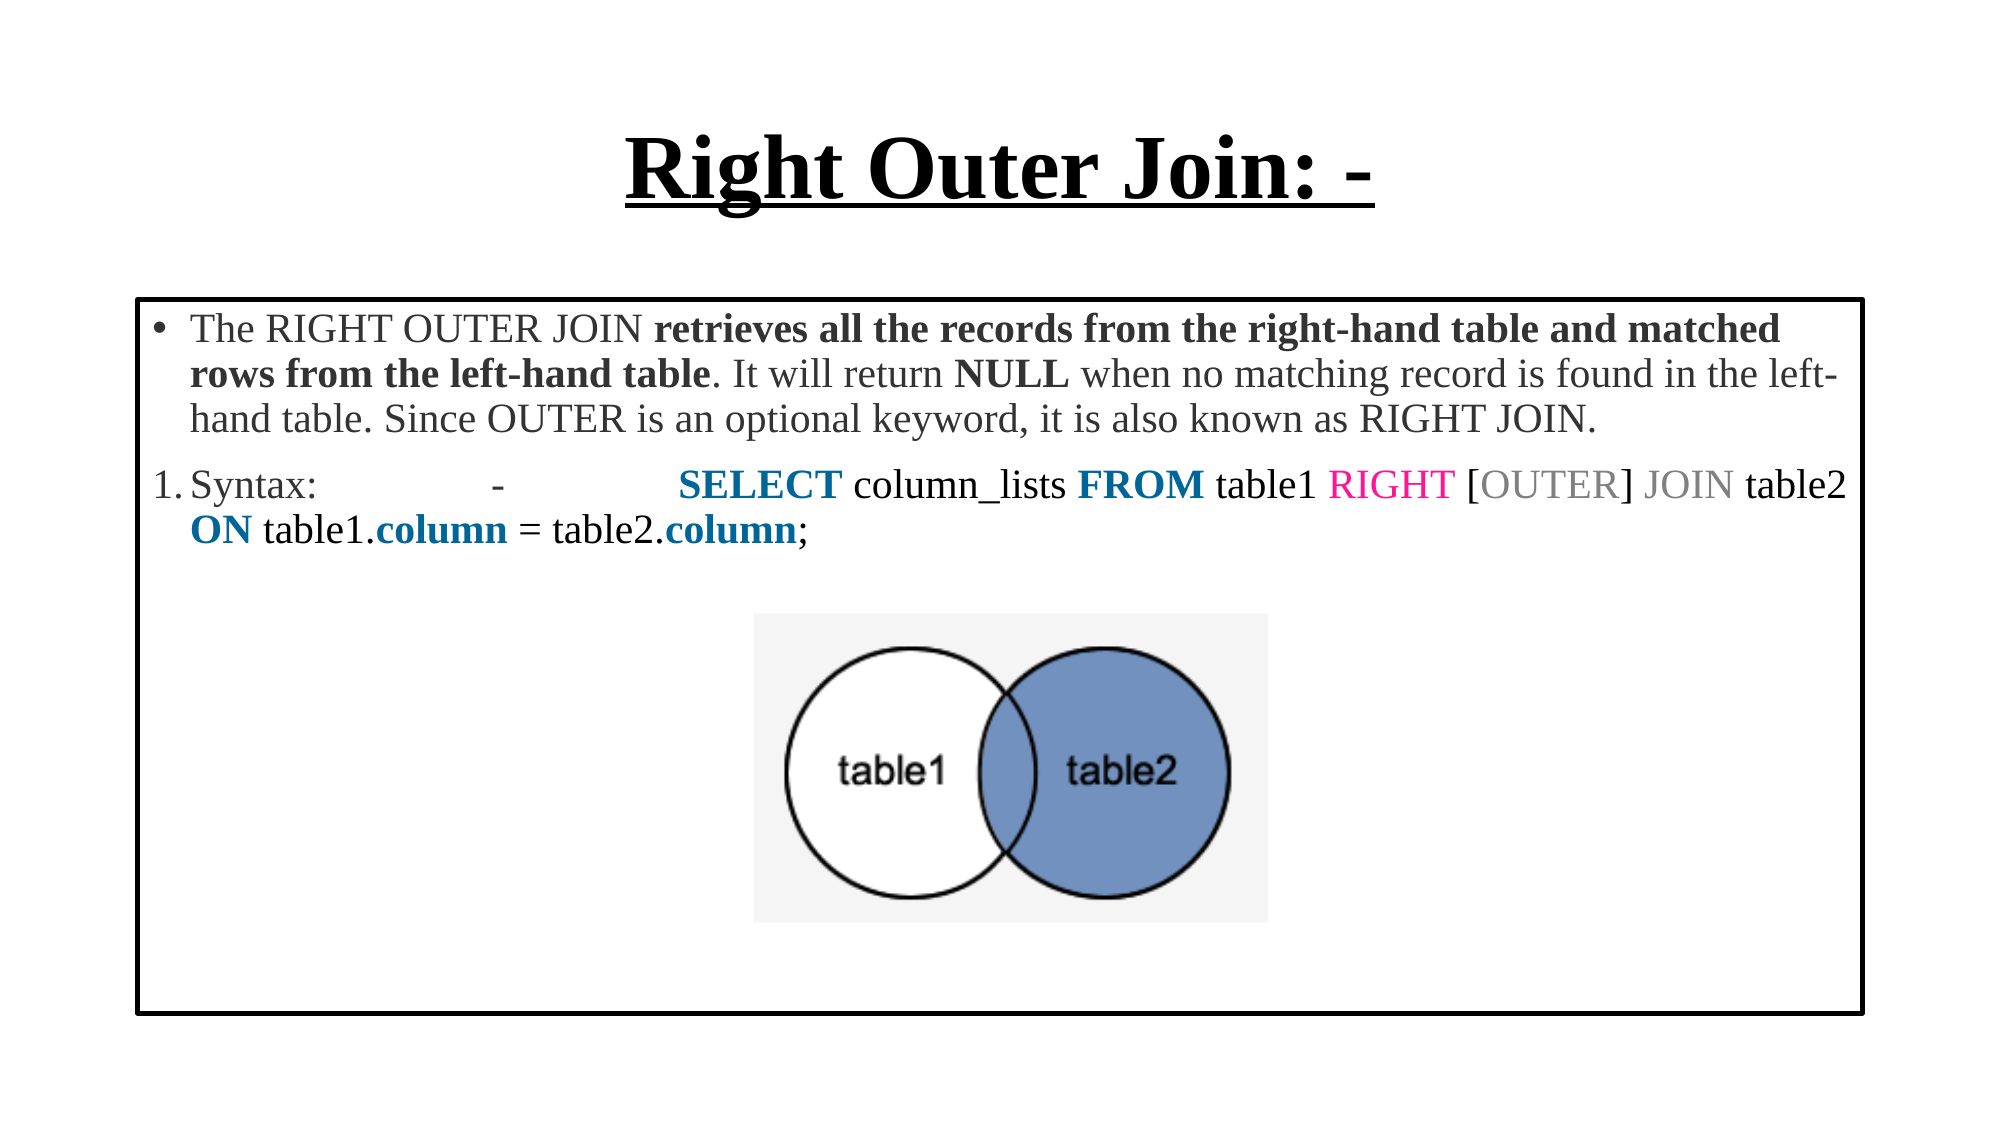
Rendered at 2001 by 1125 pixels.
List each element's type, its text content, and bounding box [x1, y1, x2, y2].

list The RIGHT OUTER JOIN retrieves all the records from the right-hand table and matched rows from the left-hand table. It will return NULL when no matching record is found in the left-hand table. Since OUTER is an optional keyword, it is also known as RIGHT JOIN. Syntax: - SELECT column_lists FROM table1 RIGHT [OUTER] JOIN table2 ON table1.column = table2.column; [137, 299, 1863, 1014]
picture [749, 610, 1277, 929]
title Right Outer Join: - [137, 59, 1863, 278]
